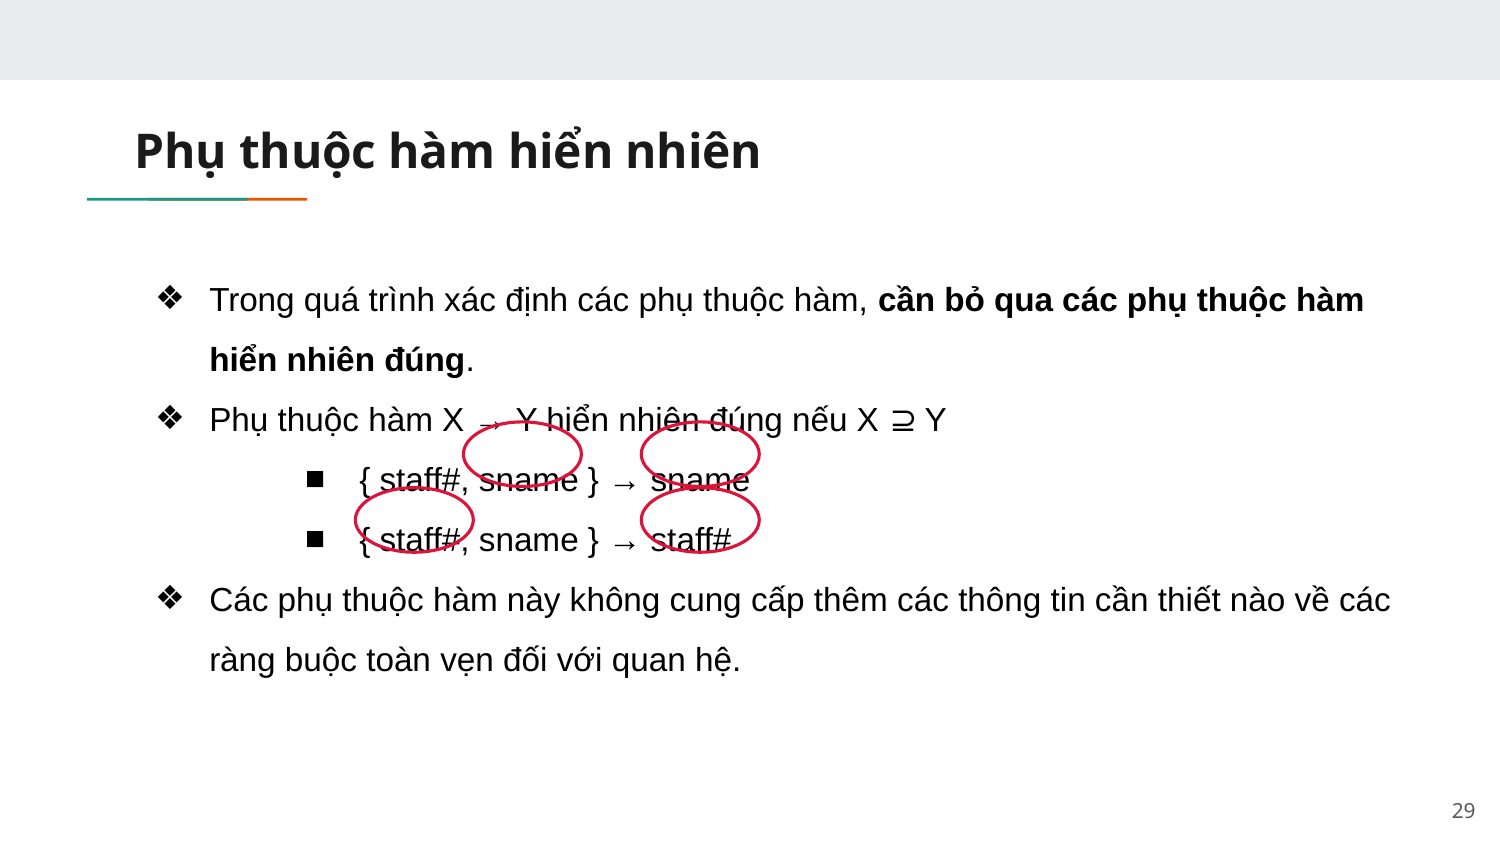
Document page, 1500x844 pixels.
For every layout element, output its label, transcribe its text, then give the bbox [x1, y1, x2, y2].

slide_number ‹#› [1411, 779, 1491, 844]
title Phụ thuộc hàm hiển nhiên [119, 105, 1381, 194]
text_box [641, 487, 760, 553]
text_box [355, 487, 474, 553]
text_box [641, 421, 760, 487]
list Trong quá trình xác định các phụ thuộc hàm, cần bỏ qua các phụ thuộc hàm hiển nhiên đúng. Phụ thuộc hàm X → Y hiển nhiên đúng nếu X ⊇ Y { staff#, sname } → sname { staff#, sname } → staff# Các phụ thuộc hàm này không cung cấp thêm các thông tin cần thiết nào về các ràng buộc toàn vẹn đối với quan hệ. [119, 243, 1411, 844]
text_box [463, 421, 582, 487]
